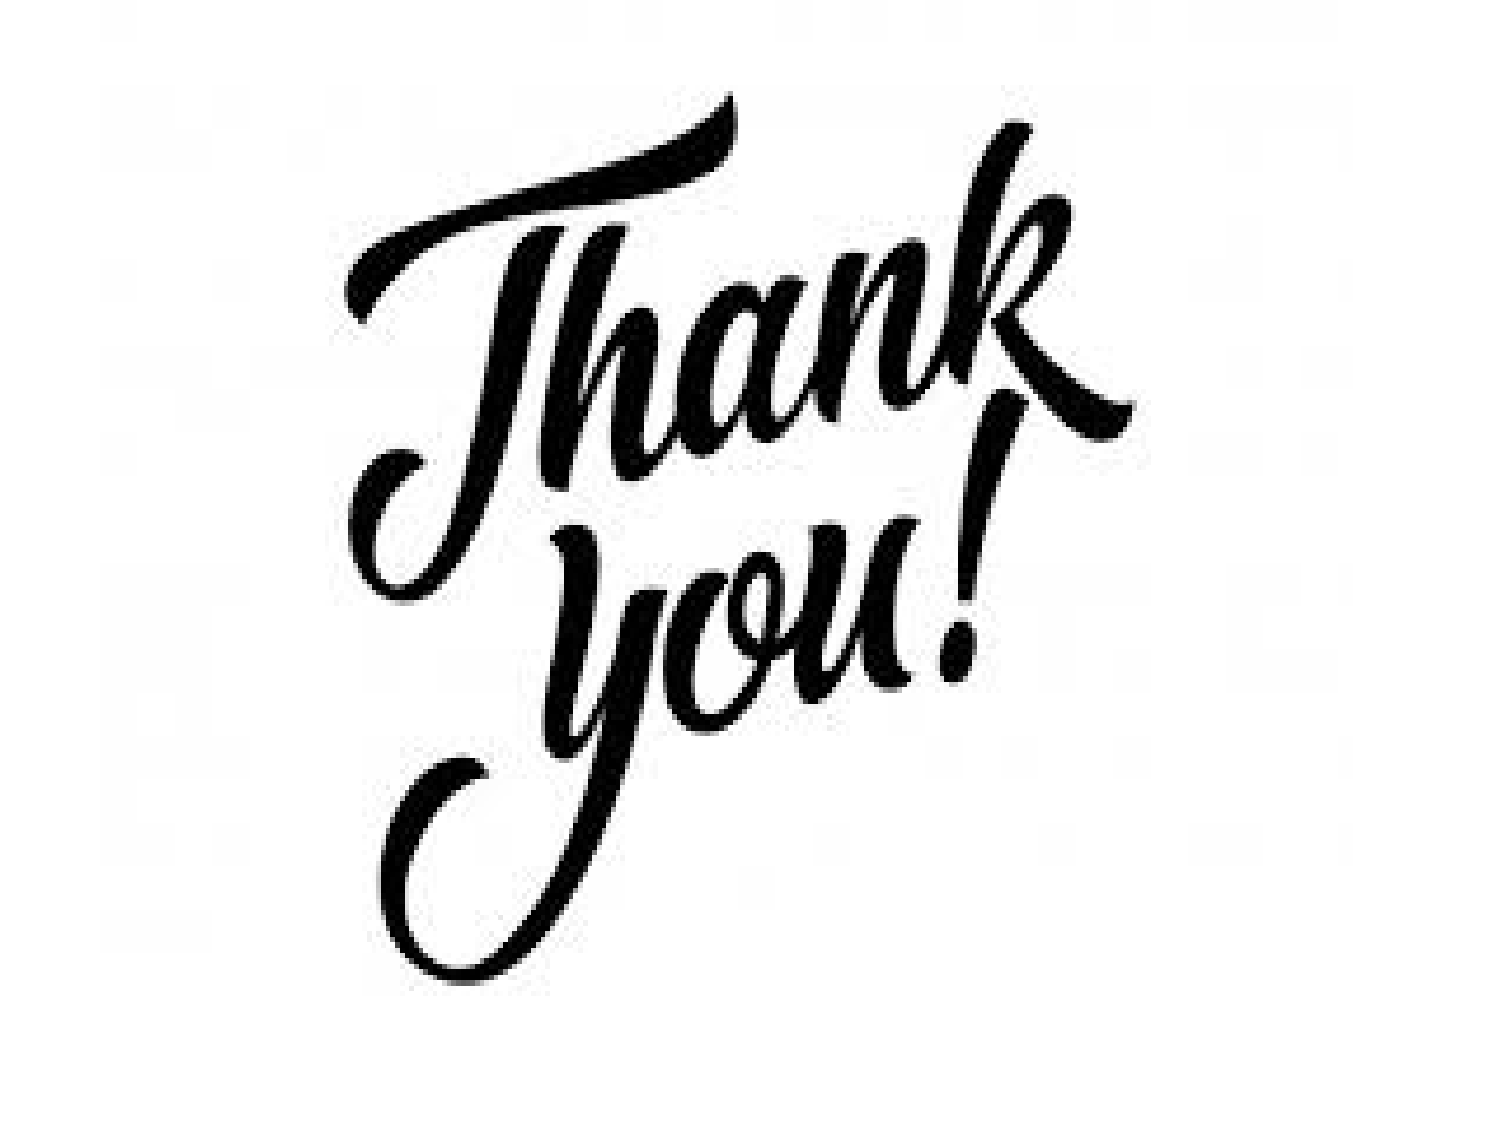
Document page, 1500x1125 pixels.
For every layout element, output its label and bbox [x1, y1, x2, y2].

picture [100, 0, 1353, 1024]
